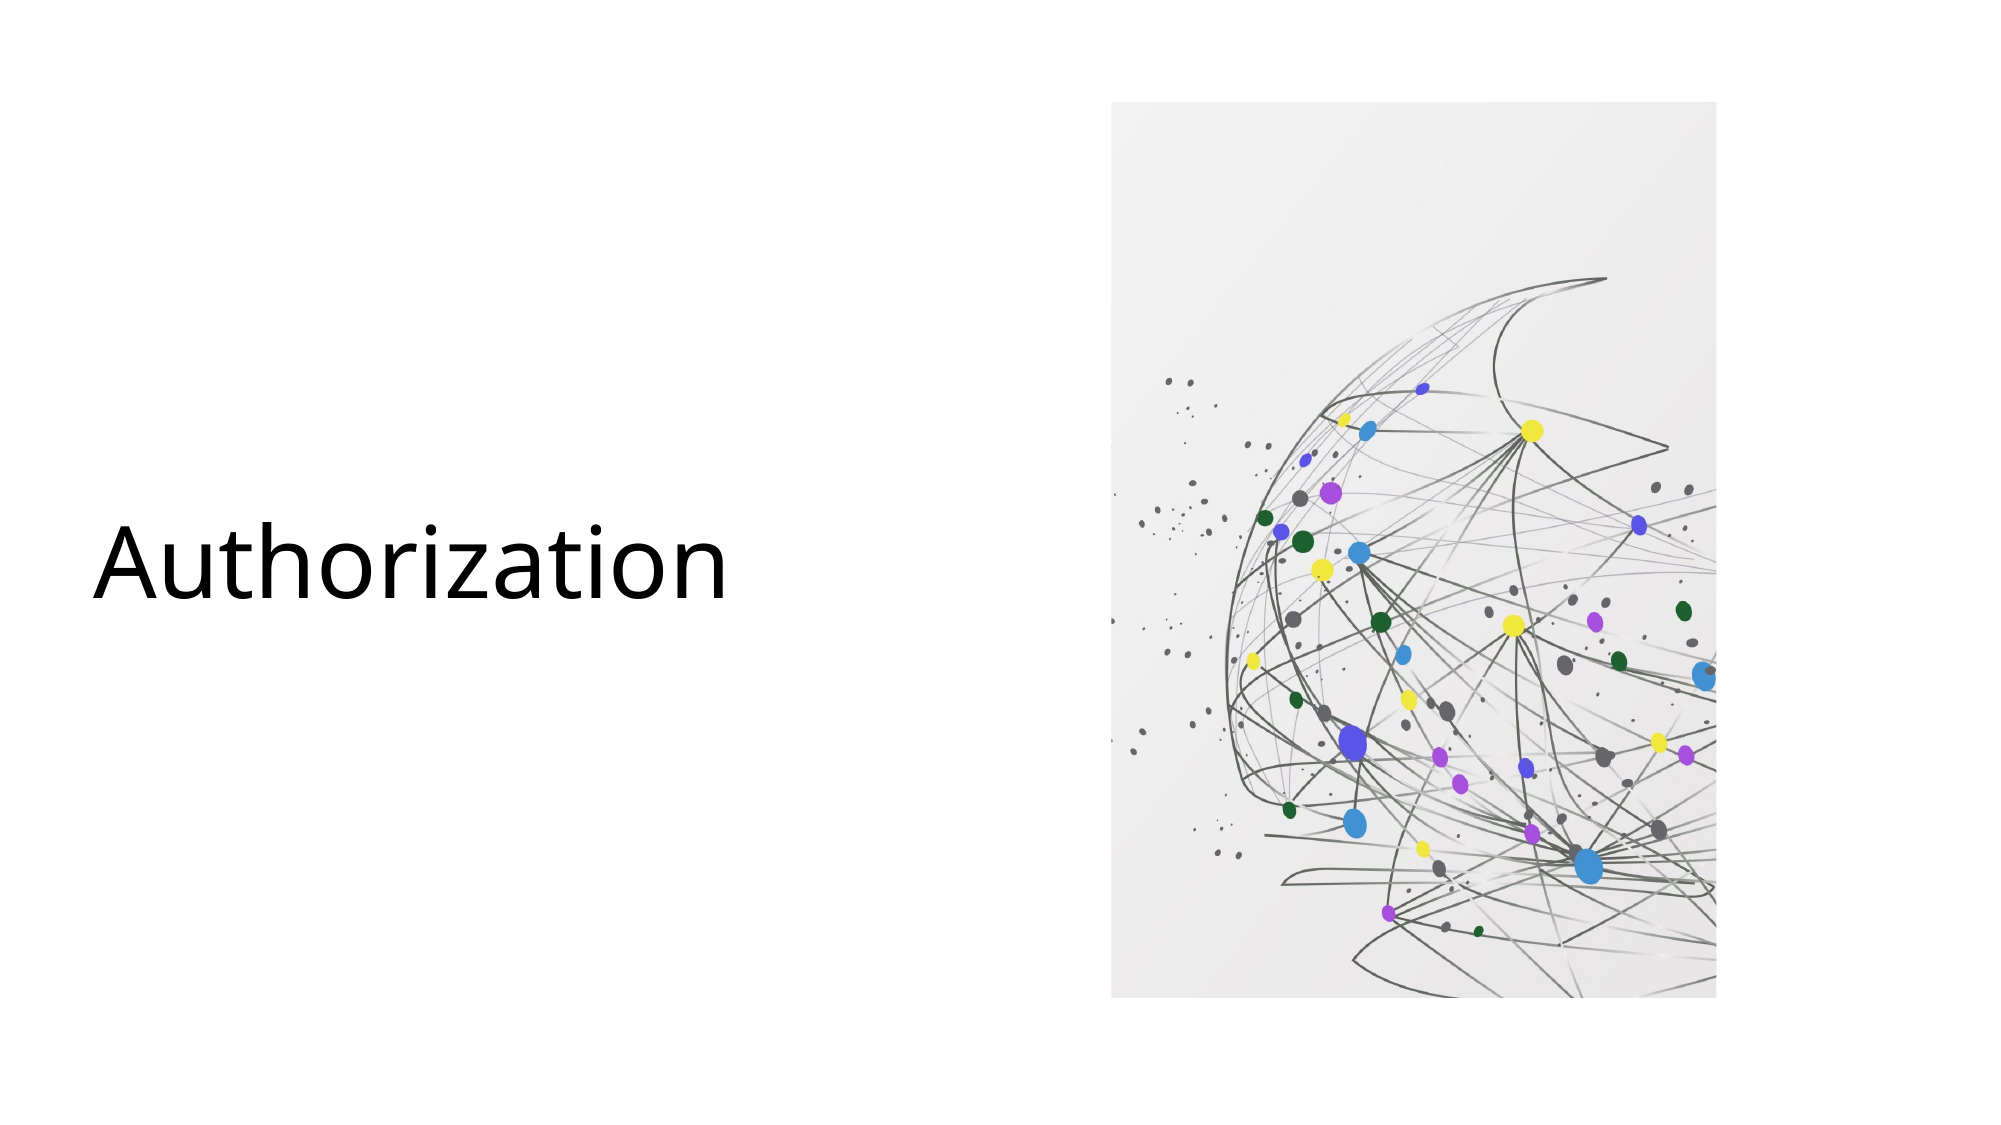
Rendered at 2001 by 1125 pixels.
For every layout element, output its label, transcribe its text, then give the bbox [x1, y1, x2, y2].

picture [1111, 102, 1717, 998]
title Authorization [78, 102, 865, 629]
